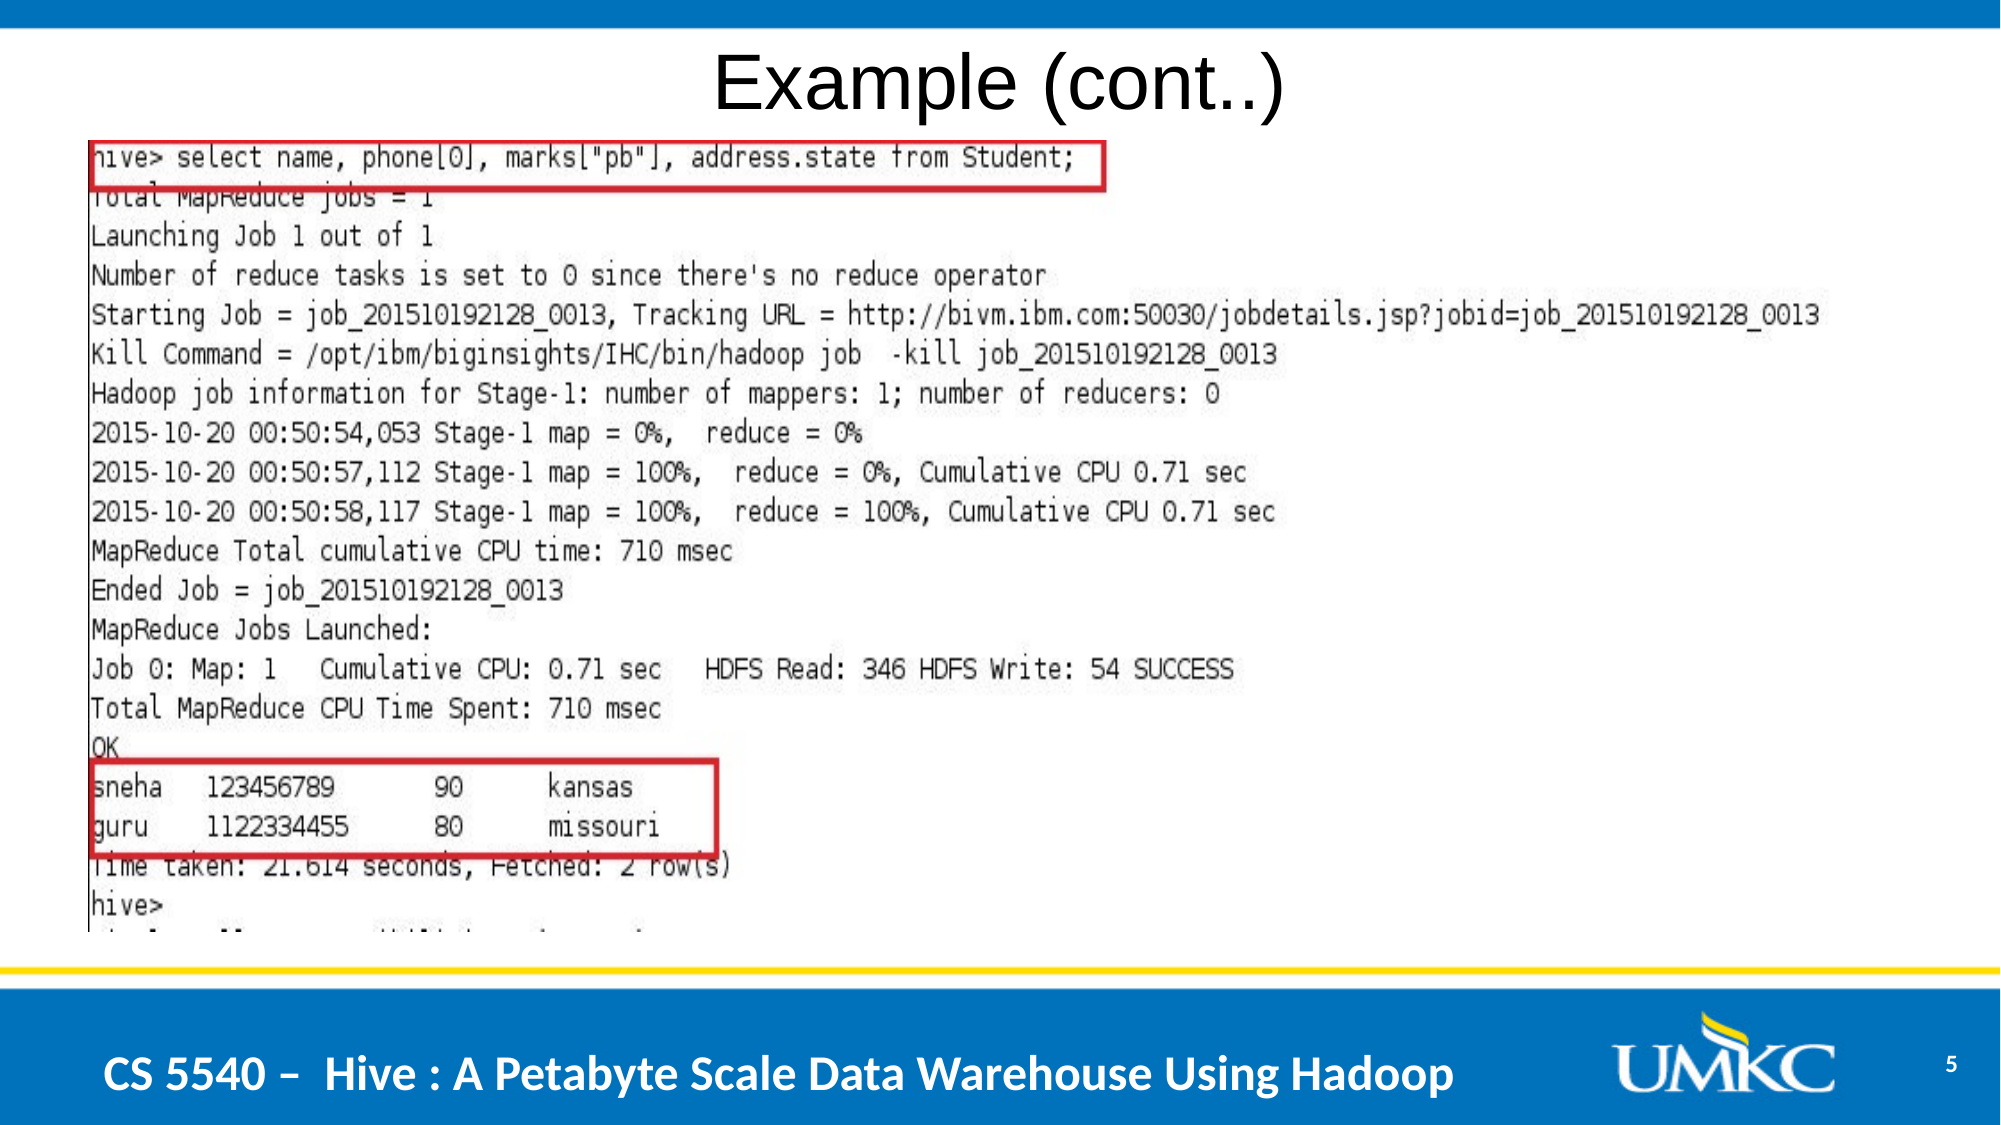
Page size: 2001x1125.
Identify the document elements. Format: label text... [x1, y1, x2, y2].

slide_number 5 [1853, 1019, 1974, 1106]
title Example (cont..) [68, 15, 1932, 141]
text_box CS 5540 – Hive : A Petabyte Scale Data Warehouse Using Hadoop [88, 1032, 1721, 1093]
picture [0, 0, 2001, 1125]
